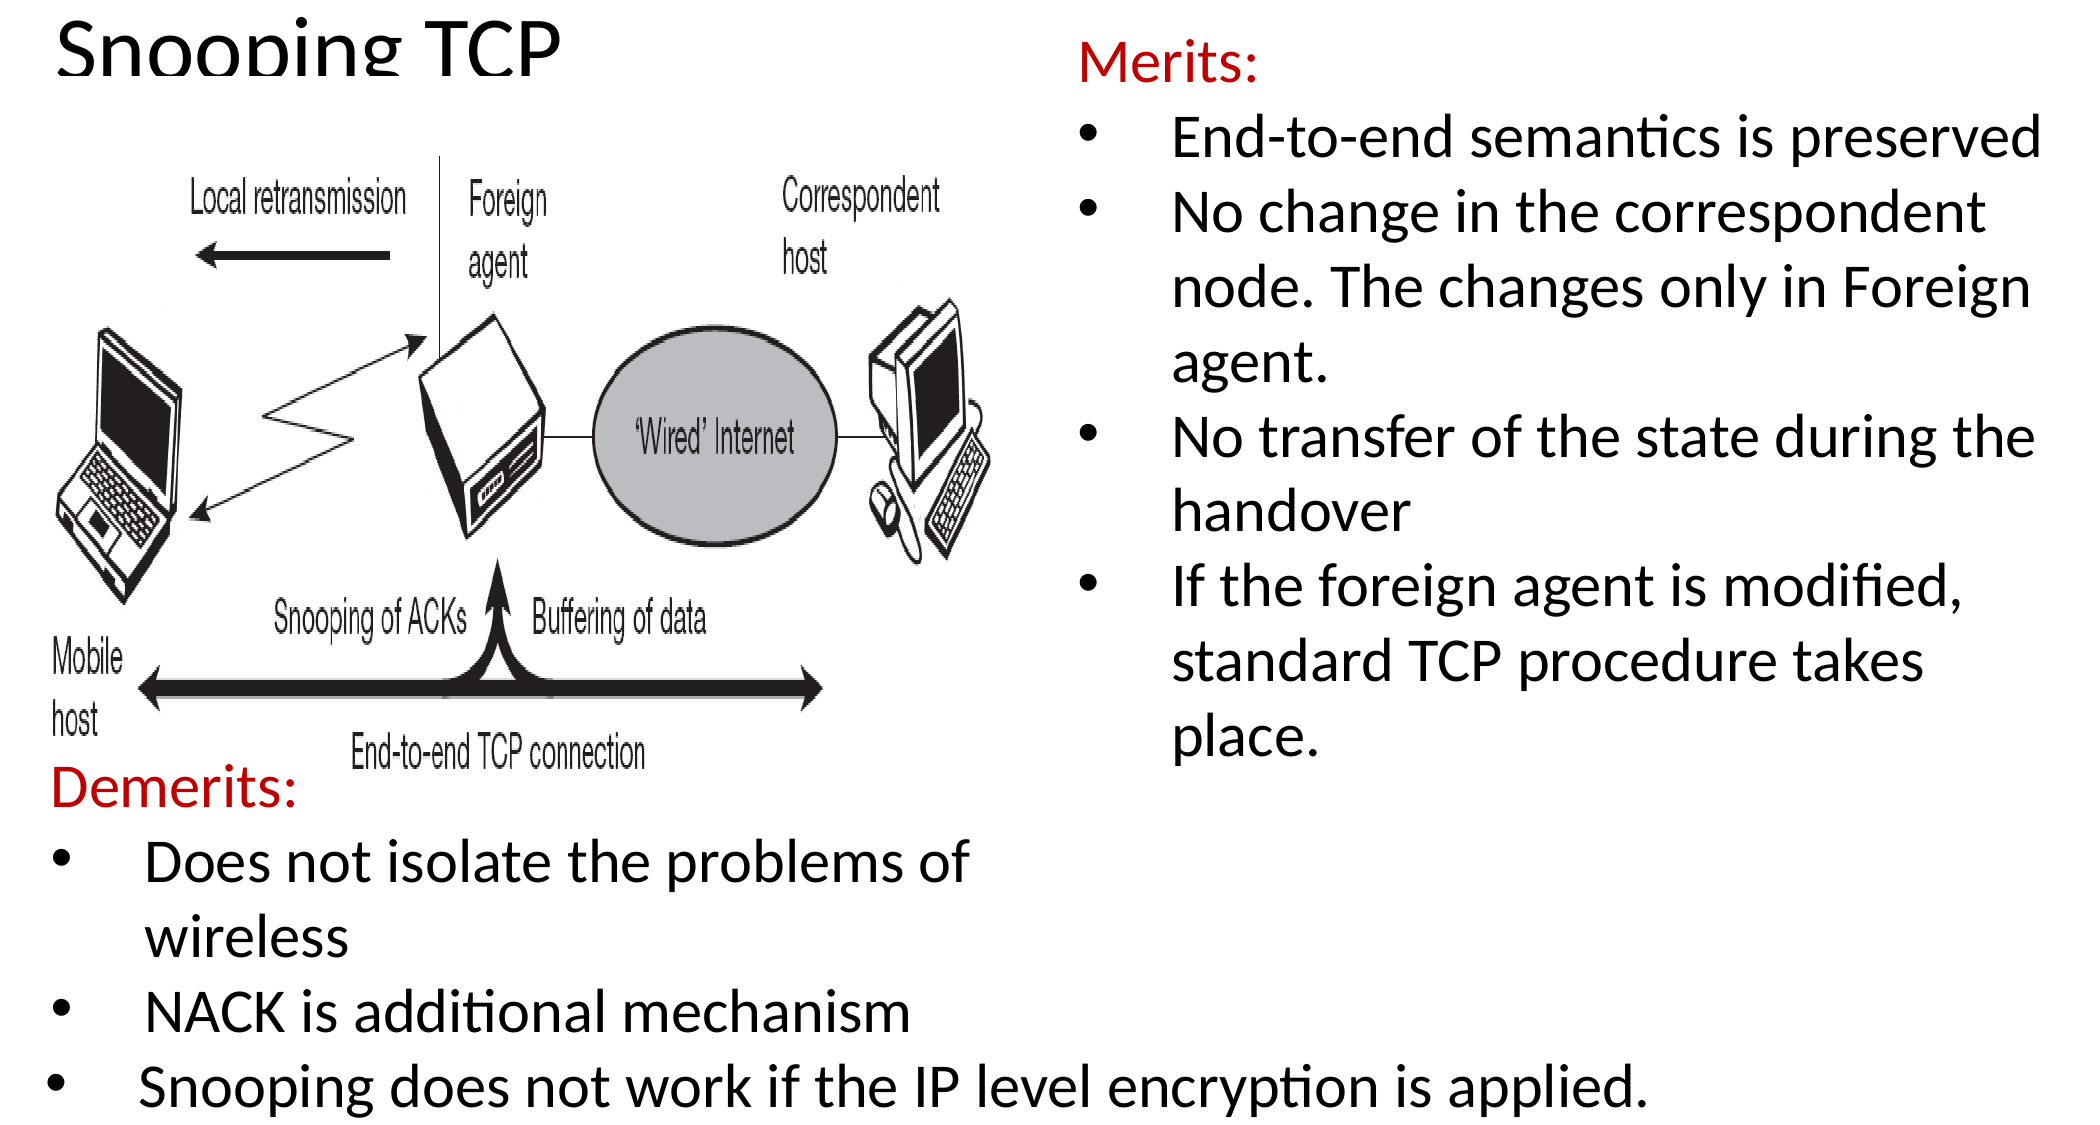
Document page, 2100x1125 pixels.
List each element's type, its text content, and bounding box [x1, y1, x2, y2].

title Snooping TCP [0, 0, 745, 138]
text_box Demerits: Does not isolate the problems of wireless NACK is additional mechanism [35, 737, 1175, 1037]
text_box Merits: End-to-end semantics is preserved No change in the correspondent node. The changes only in Foreign agent. No transfer of the state during the handover If the foreign agent is modified, standard TCP procedure takes place. [1062, 12, 2075, 777]
picture [24, 76, 1026, 788]
text_box Snooping does not work if the IP level encryption is applied. [30, 1037, 1838, 1125]
